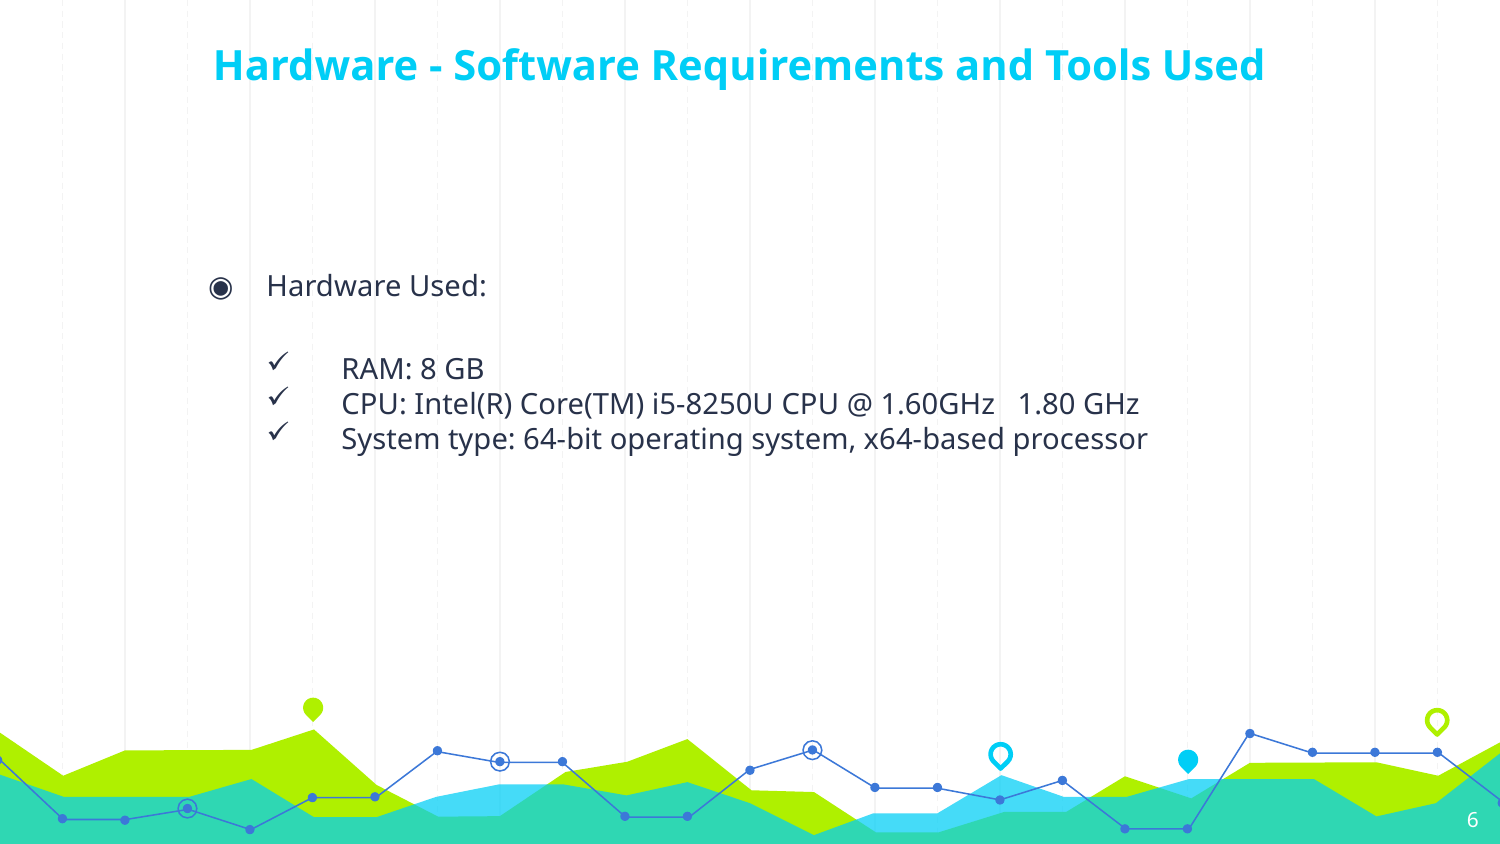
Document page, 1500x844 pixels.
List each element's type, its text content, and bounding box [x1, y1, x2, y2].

list Hardware Used: RAM: 8 GB CPU: Intel(R) Core(TM) i5-8250U CPU @ 1.60GHz 1.80 GHz System type: 64-bit operating system, x64-based processor [176, 252, 1325, 568]
title Hardware - Software Requirements and Tools Used [165, 0, 1314, 104]
slide_number 6 [1403, 791, 1494, 844]
